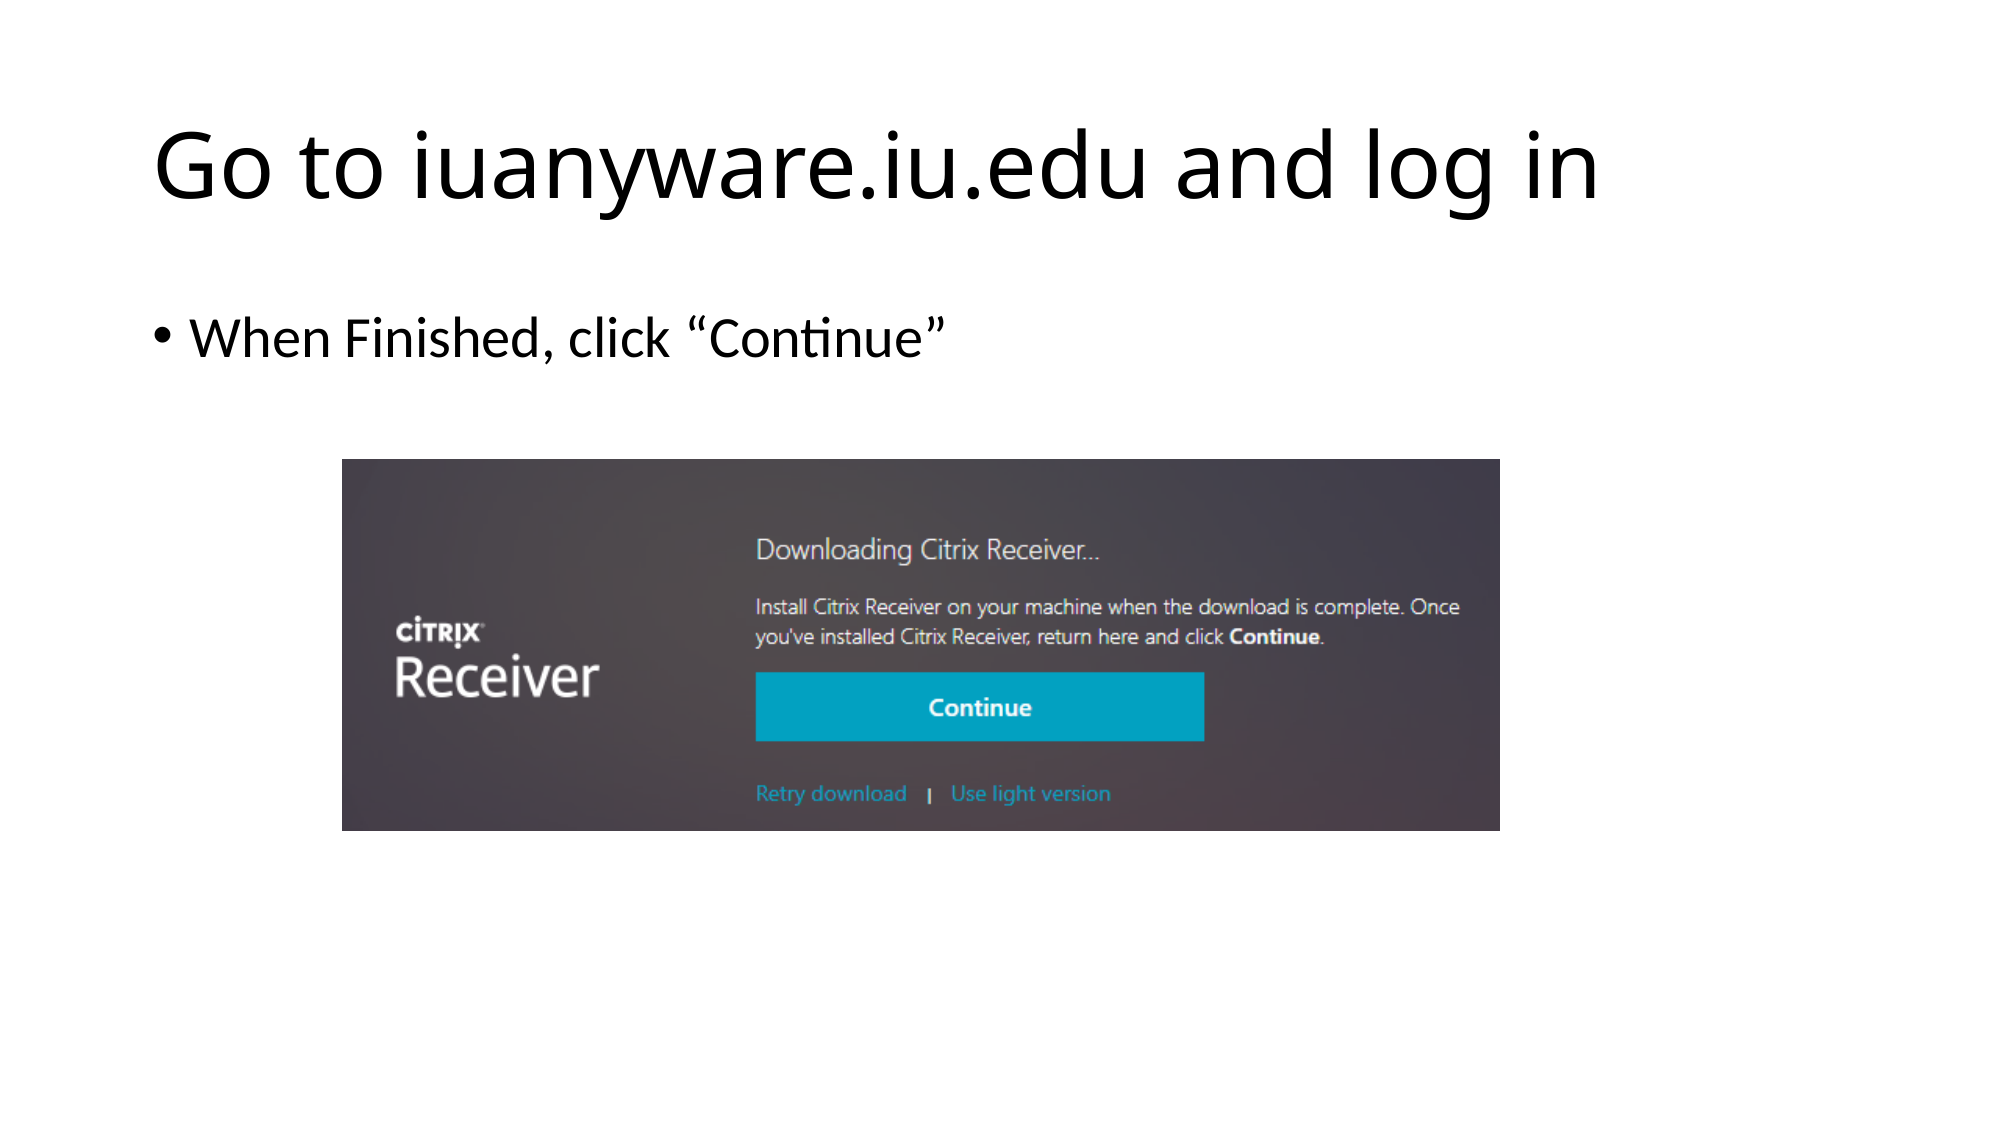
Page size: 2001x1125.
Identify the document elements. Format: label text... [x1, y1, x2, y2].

list When Finished, click “Continue” [137, 299, 1863, 1014]
picture [342, 459, 1500, 831]
title Go to iuanyware.iu.edu and log in [137, 59, 1863, 278]
